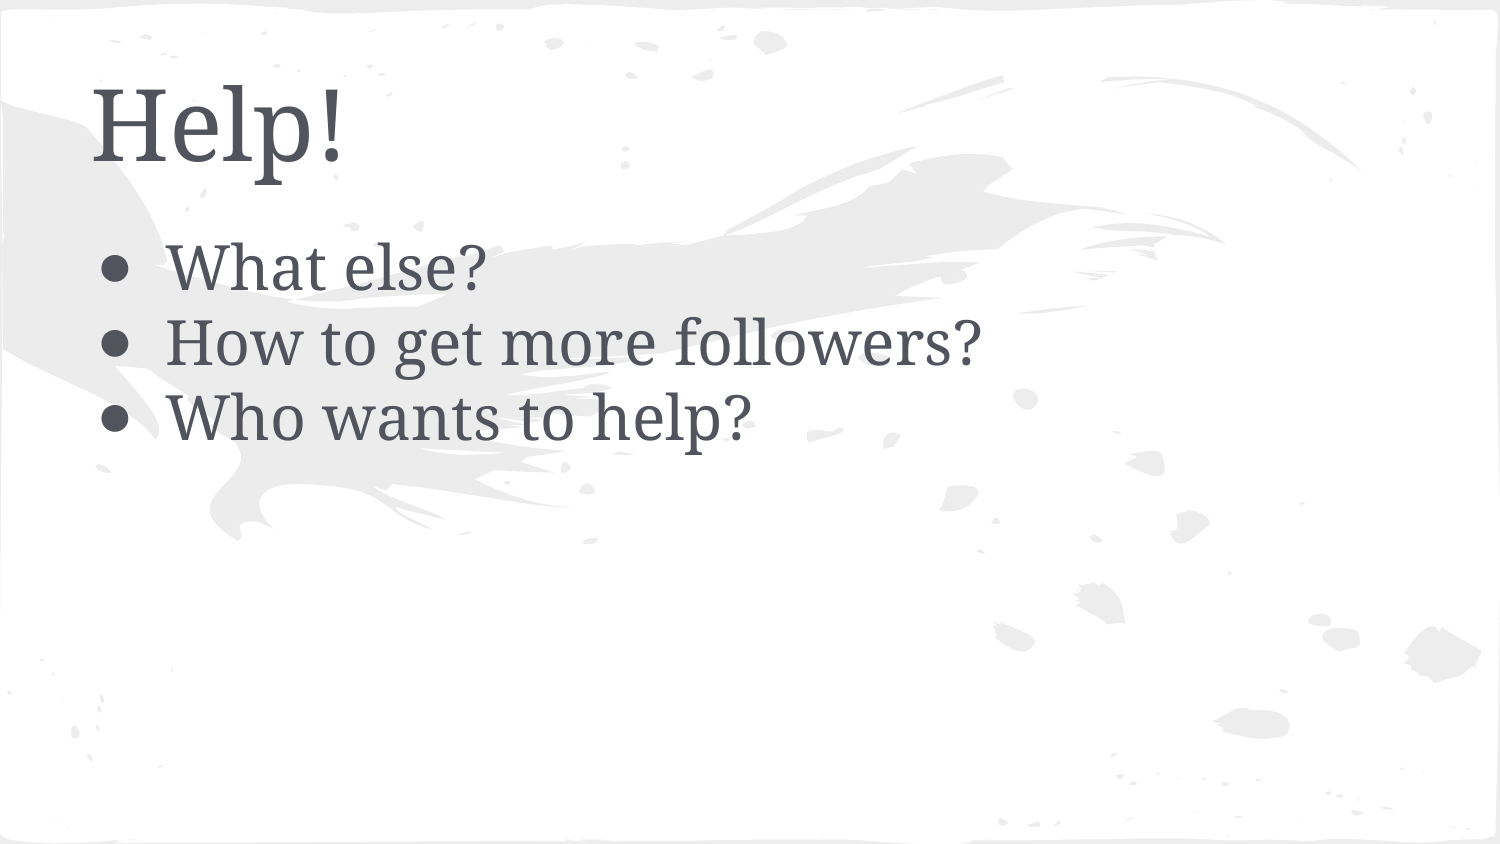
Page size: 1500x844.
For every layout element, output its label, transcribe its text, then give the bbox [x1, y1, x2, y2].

list What else? How to get more followers? Who wants to help? [75, 212, 1425, 808]
title Help! [75, 25, 1425, 197]
